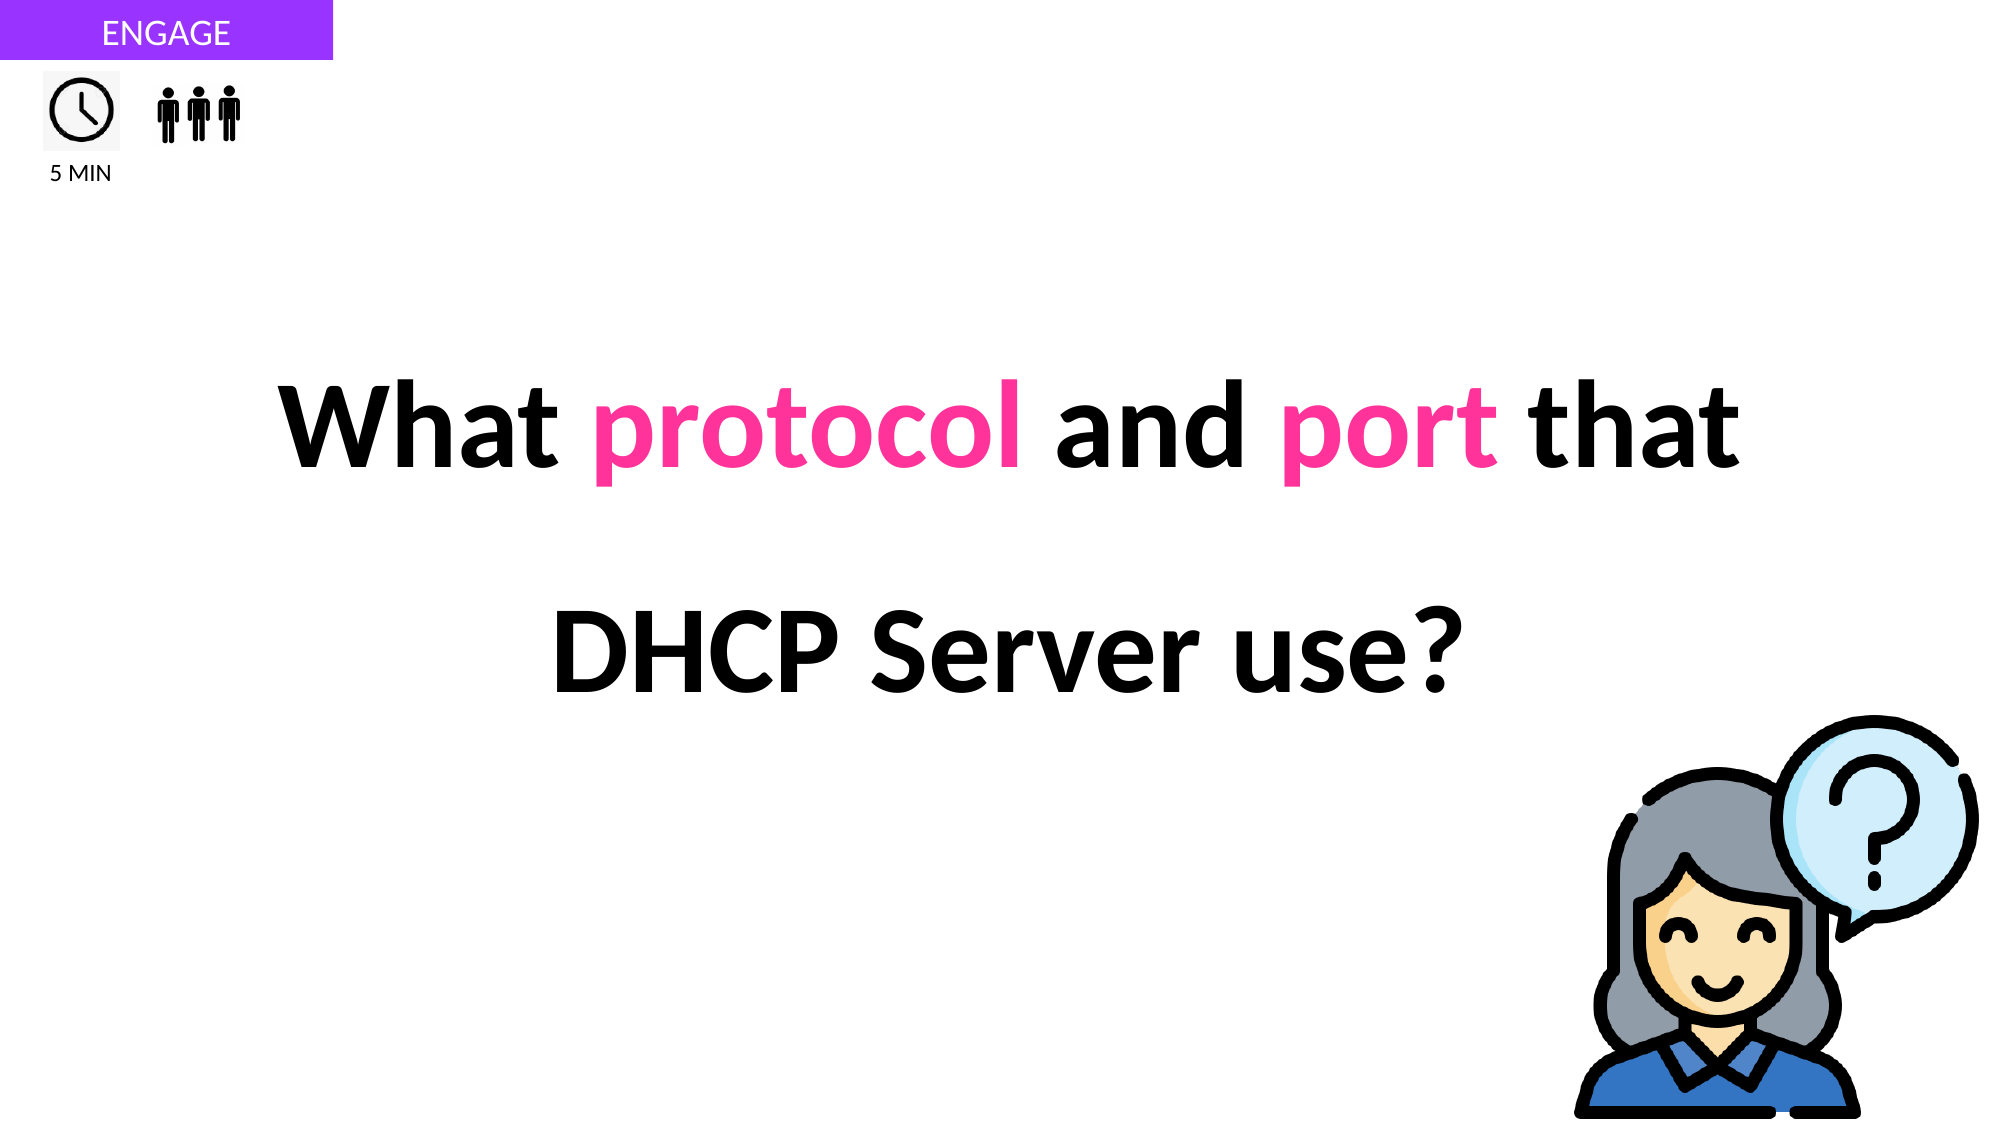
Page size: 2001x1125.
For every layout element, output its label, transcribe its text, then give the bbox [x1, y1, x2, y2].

text_box What protocol and port that DHCP Server use? [183, 258, 1836, 728]
text_box 5 MIN [33, 148, 129, 194]
text_box ENGAGE [0, 0, 334, 60]
picture [153, 83, 246, 147]
picture [1567, 708, 1985, 1125]
picture [42, 71, 120, 151]
